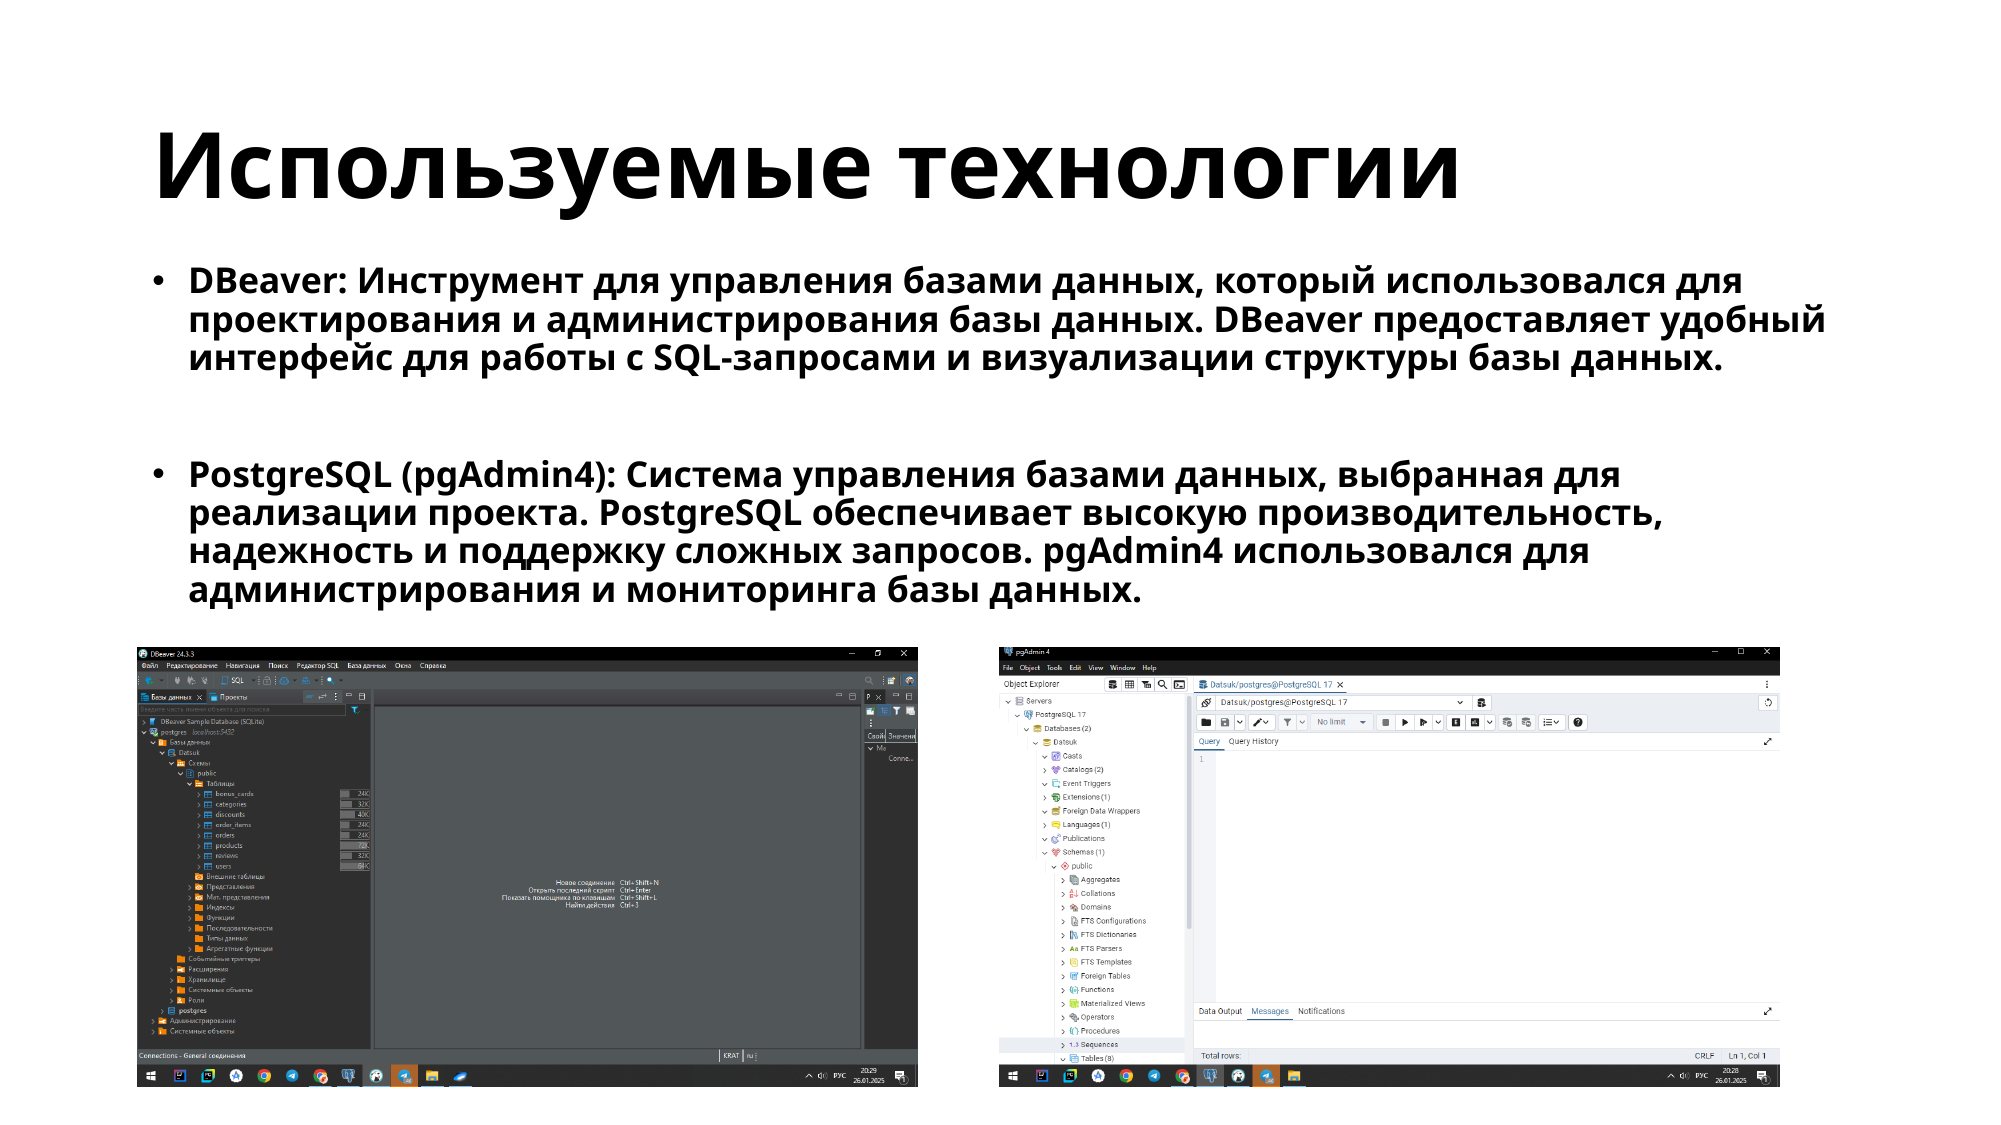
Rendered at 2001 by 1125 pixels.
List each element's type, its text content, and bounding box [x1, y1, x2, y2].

list DBeaver: Инструмент для управления базами данных, который использовался для проектирования и администрирования базы данных. DBeaver предоставляет удобный интерфейс для работы с SQL-запросами и визуализации структуры базы данных. PostgreSQL (pgAdmin4): Система управления базами данных, выбранная для реализации проекта. PostgreSQL обеспечивает высокую производительность, надежность и поддержку сложных запросов. pgAdmin4 использовался для администрирования и мониторинга базы данных. [137, 255, 1863, 648]
title Используемые технологии [137, 59, 1863, 255]
picture [999, 647, 1780, 1087]
picture [137, 647, 918, 1087]
